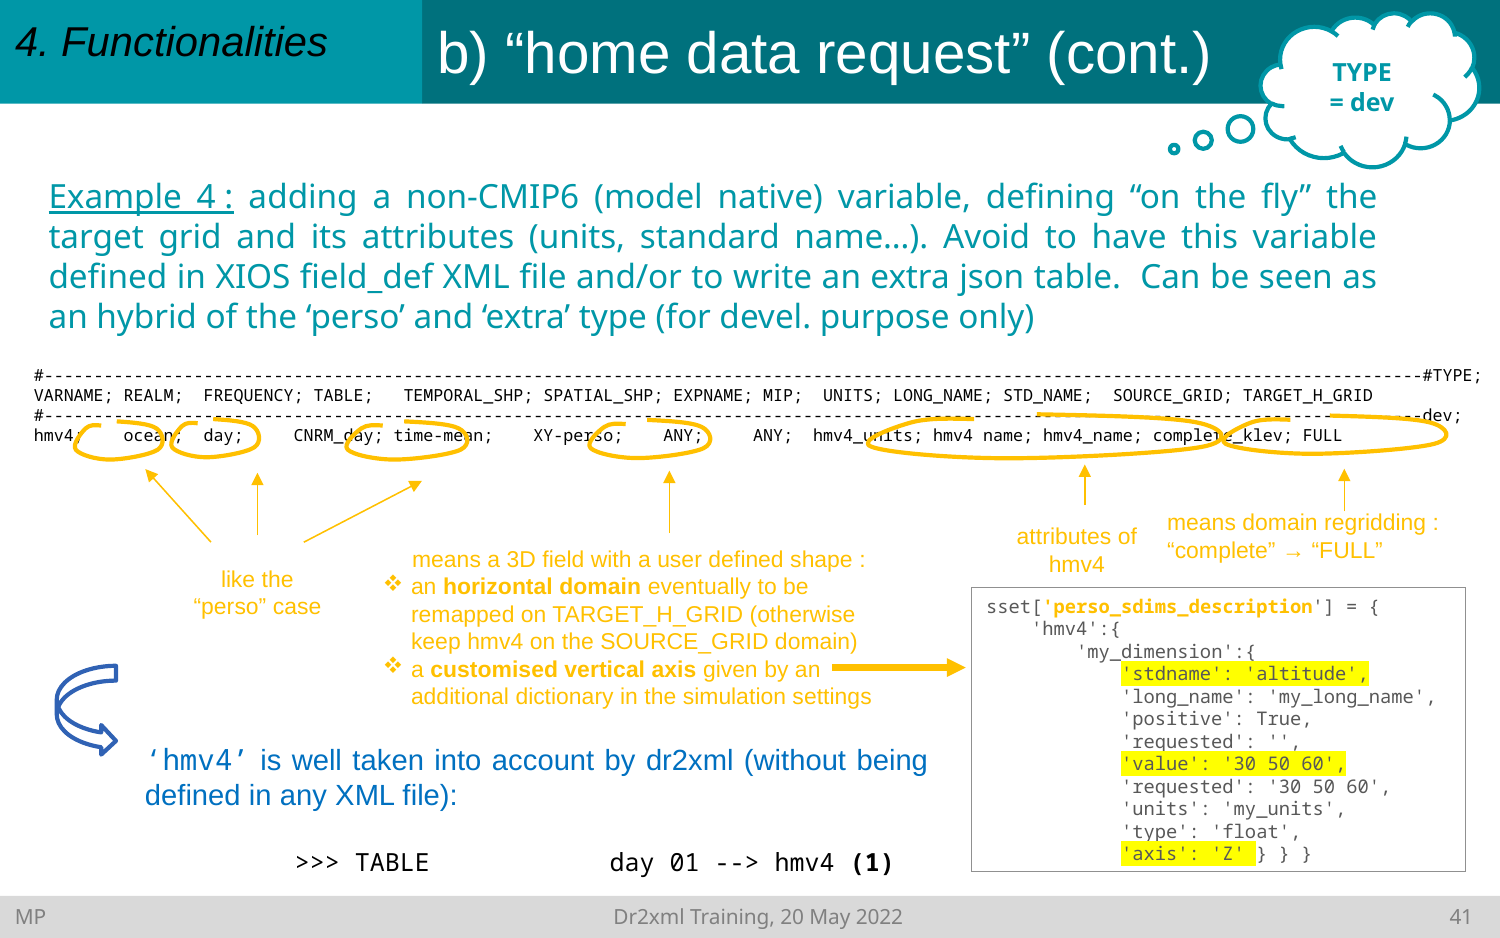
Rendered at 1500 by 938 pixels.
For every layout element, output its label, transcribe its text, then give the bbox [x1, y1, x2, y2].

text_box TYPE = dev [1192, 129, 1214, 151]
text_box like the “perso” case [173, 556, 341, 627]
text_box means a 3D field with a user defined shape : an horizontal domain eventually to be remapped on TARGET_H_GRID (otherwise keep hmv4 on the SOURCE_GRID domain) a customised vertical axis given by an additional dictionary in the simulation settings [368, 537, 917, 717]
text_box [303, 480, 423, 543]
text_box attributes of hmv4 [984, 514, 1170, 585]
text_box sset['perso_sdims_description'] = { 'hmv4':{ 'my_dimension':{ 'stdname': 'altitude', 'long_name': 'my_long_name', 'positive': True, 'requested': '', 'value': '30 50 60', 'requested': '30 50 60', 'units': 'my_units', 'type': 'float', 'axis': 'Z' } } } [971, 587, 1466, 872]
text_box 4. Functionalities [0, 0, 423, 104]
text_box ‘hmv4’ is well taken into account by dr2xml (without being defined in any XML file): >>> TABLE day 01 --> hmv4 (1) [130, 734, 944, 884]
text_box means domain regridding : “complete” → “FULL” [1152, 500, 1491, 571]
text_box TYPE = dev [1225, 114, 1256, 144]
text_box MP Dr2xml Training, 20 May 2022 40 [0, 895, 1500, 938]
text_box TYPE = dev [1258, 11, 1482, 167]
text_box #------------------------------------------------------------------------------------------------------------------------------------------#TYPE; VARNAME; REALM; FREQUENCY; TABLE; TEMPORAL_SHP; SPATIAL_SHP; EXPNAME; MIP; UNITS; LONG_NAME; STD_NAME; SOURCE_GRID; TARGET_H_GRID #------------------------------------------------------------------------------------------------------------------------------------------dev; hmv4; ocean; day; CNRM_day; time-mean; XY-perso; ANY; ANY; hmv4_units; hmv4 name; hmv4_name; complete_klev; FULL [19, 357, 1499, 453]
title b) “home data request” (cont.) [423, 0, 1500, 104]
text_box [587, 417, 713, 461]
text_box [1221, 413, 1449, 456]
text_box [865, 412, 1224, 461]
text_box [54, 663, 119, 757]
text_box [145, 468, 212, 543]
text_box [344, 419, 470, 462]
text_box Example 4 : adding a non-CMIP6 (model native) variable, defining “on the fly” the target grid and its attributes (units, standard name…). Avoid to have this variable defined in XIOS field_def XML file and/or to write an extra json table. Can be seen as an hybrid of the ‘perso’ and ‘extra’ type (for devel. purpose only) [33, 167, 1395, 343]
text_box [169, 416, 262, 460]
text_box [72, 419, 165, 462]
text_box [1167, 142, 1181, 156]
